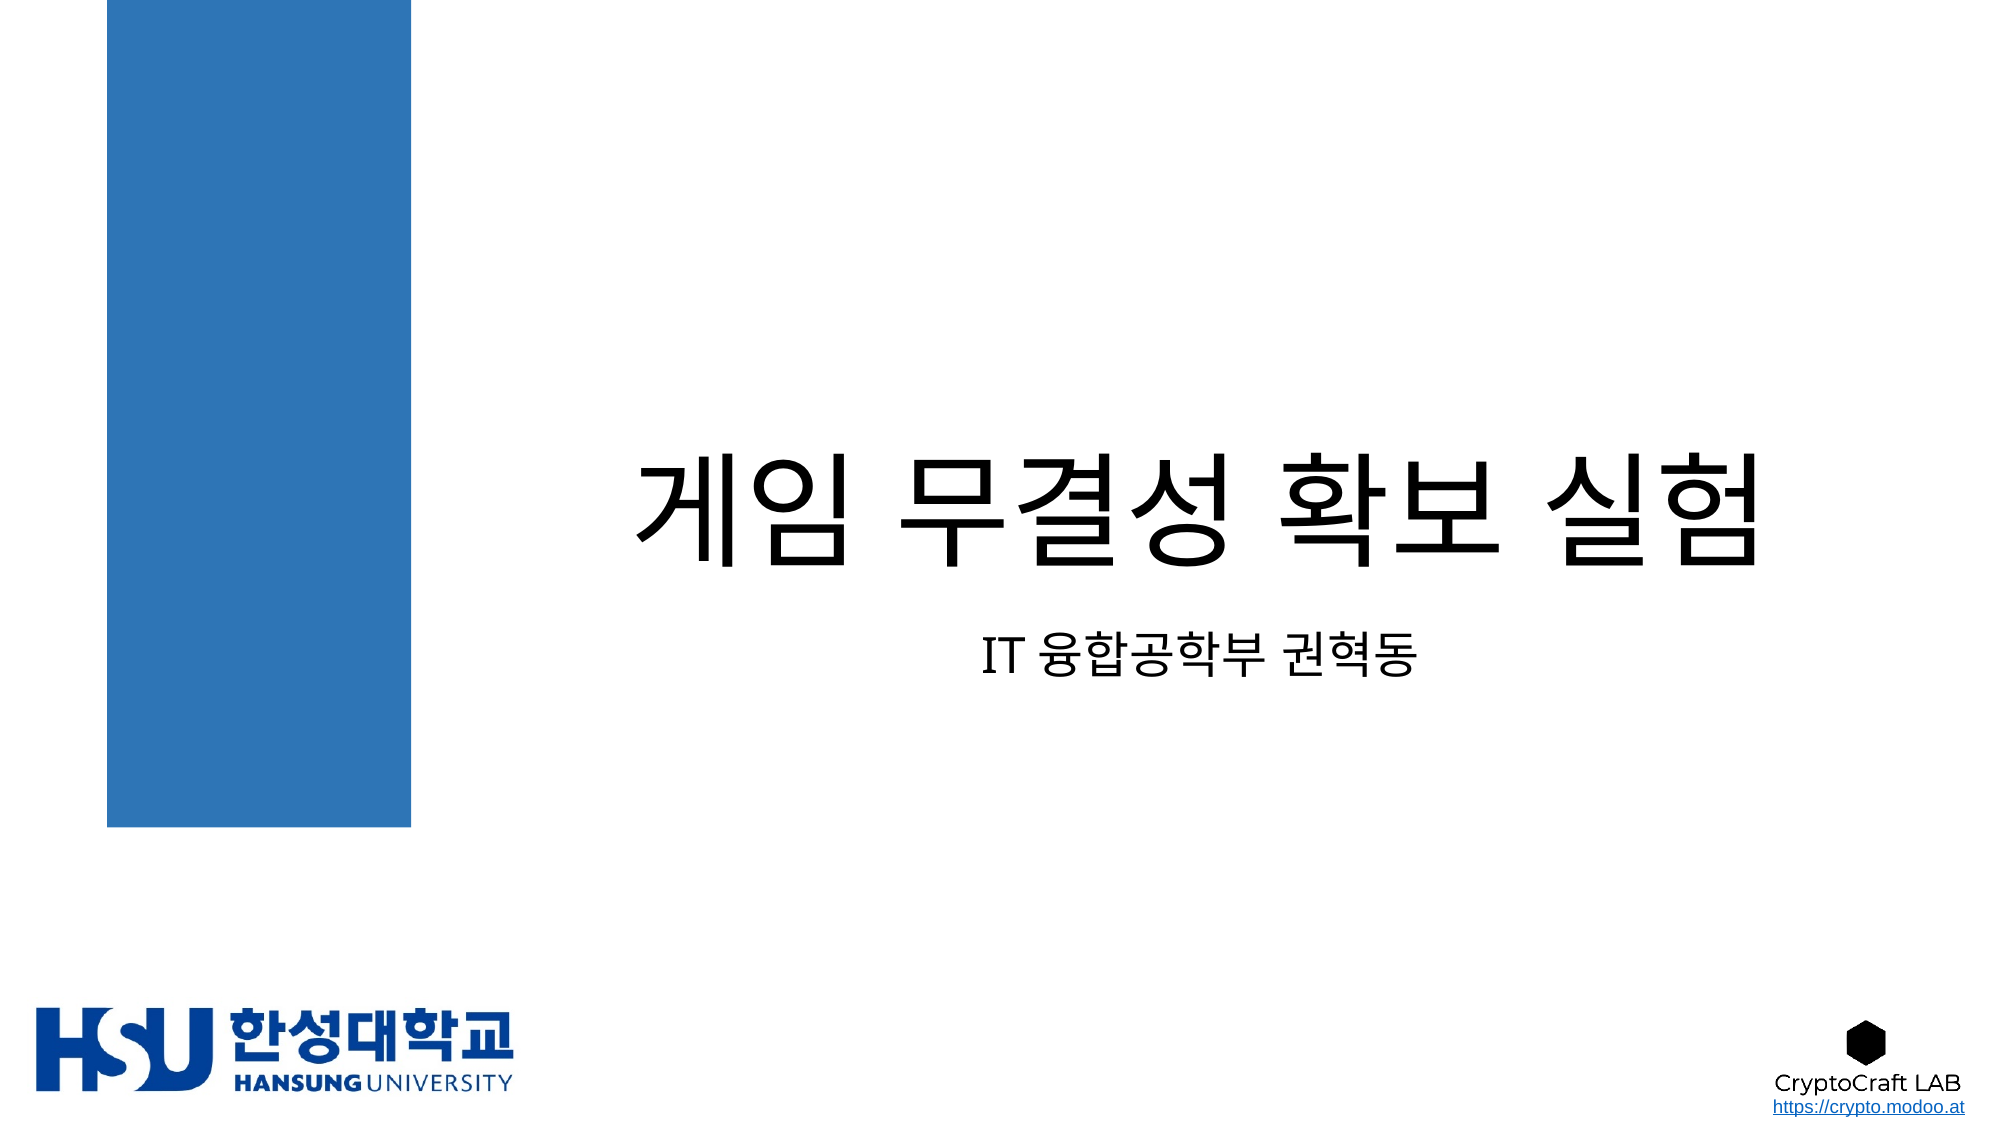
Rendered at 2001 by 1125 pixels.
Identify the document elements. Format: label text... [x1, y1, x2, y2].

subtitle IT융합공학부 권혁동 [511, 622, 1890, 895]
title 게임 무결성 확보 실험 [511, 200, 1890, 593]
picture [1760, 1005, 1976, 1111]
picture [27, 997, 524, 1103]
